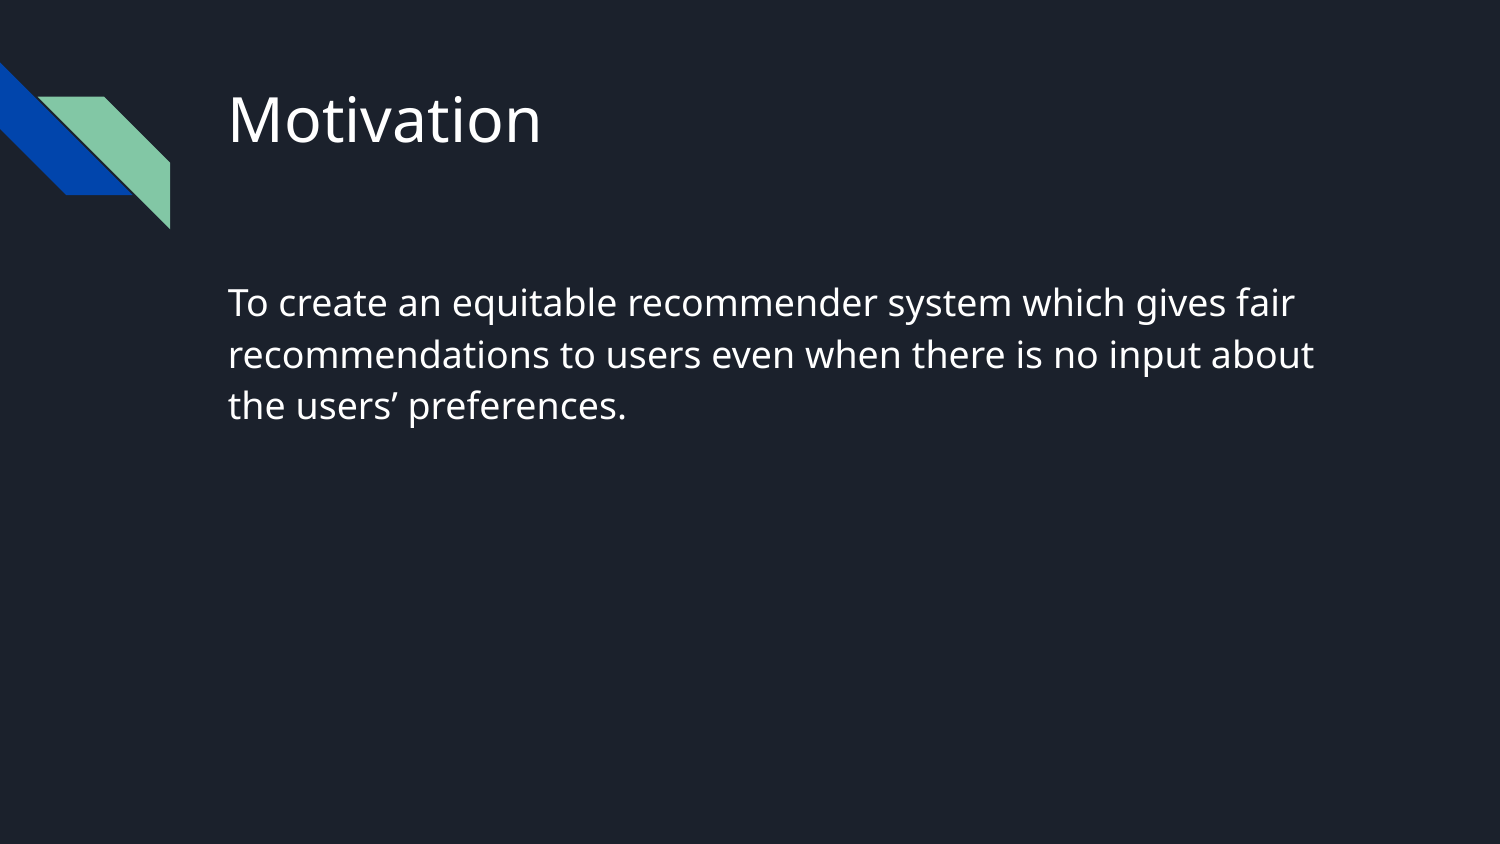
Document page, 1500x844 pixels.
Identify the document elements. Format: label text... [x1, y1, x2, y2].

title Motivation [212, 64, 1368, 215]
list To create an equitable recommender system which gives fair recommendations to users even when there is no input about the users’ preferences. [212, 257, 1368, 735]
